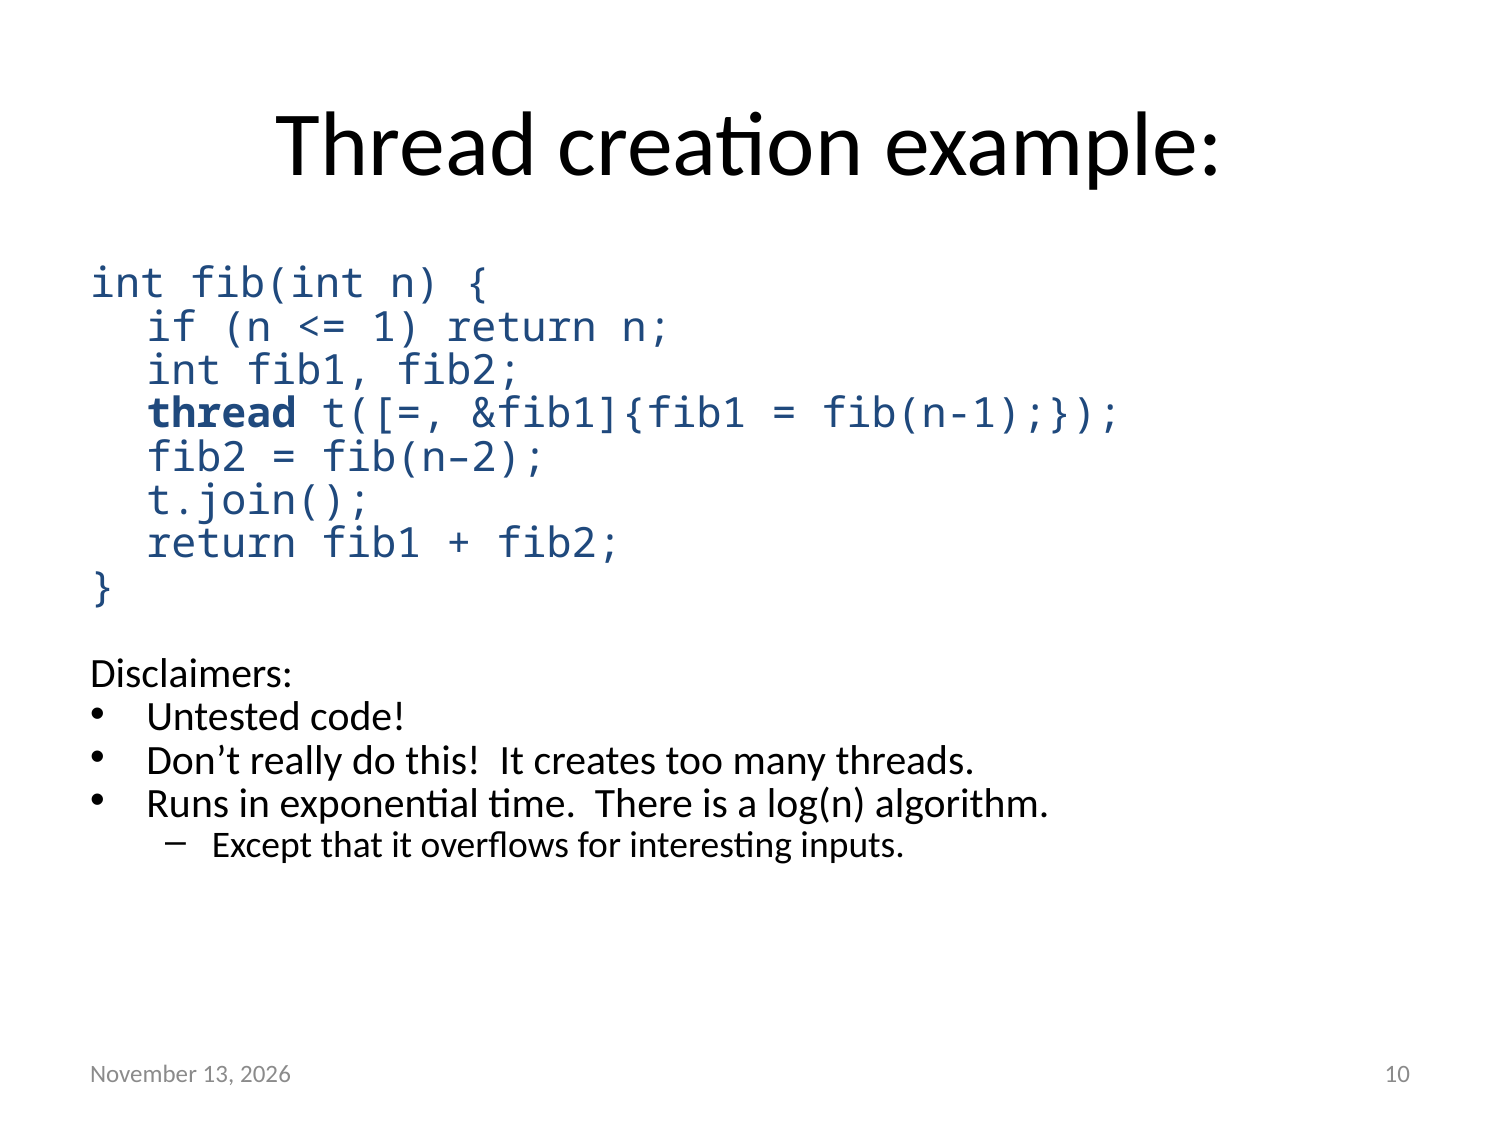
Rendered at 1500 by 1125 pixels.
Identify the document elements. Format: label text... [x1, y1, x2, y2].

list int fib(int n) { if (n <= 1) return n; int fib1, fib2; thread t([=, &fib1]{fib1 = fib(n-1);}); fib2 = fib(n–2); t.join(); return fib1 + fib2; } Disclaimers: Untested code! Don’t really do this! It creates too many threads. Runs in exponential time. There is a log(n) algorithm. Except that it overflows for interesting inputs. [75, 262, 1425, 1005]
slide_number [75, 1042, 425, 1103]
slide_number 10 [1074, 1042, 1425, 1103]
title Thread creation example: [75, 45, 1425, 233]
